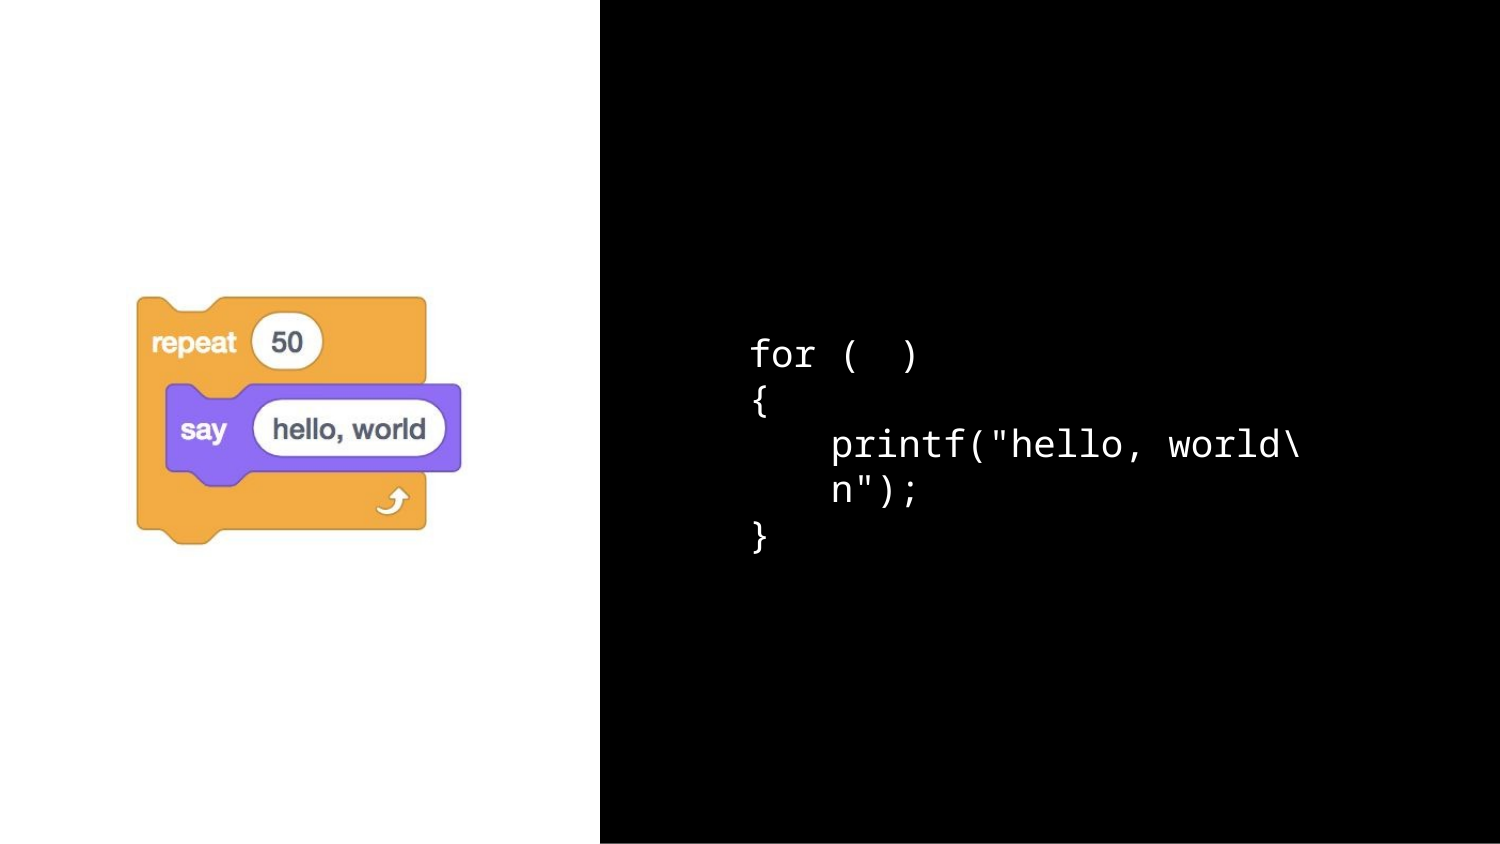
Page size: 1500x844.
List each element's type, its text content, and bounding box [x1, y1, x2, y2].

text_box [600, 0, 1500, 844]
text_box [126, 287, 474, 557]
text_box [0, 0, 600, 844]
text_box for ( ) { printf("hello, world\n"); } [746, 327, 1348, 513]
